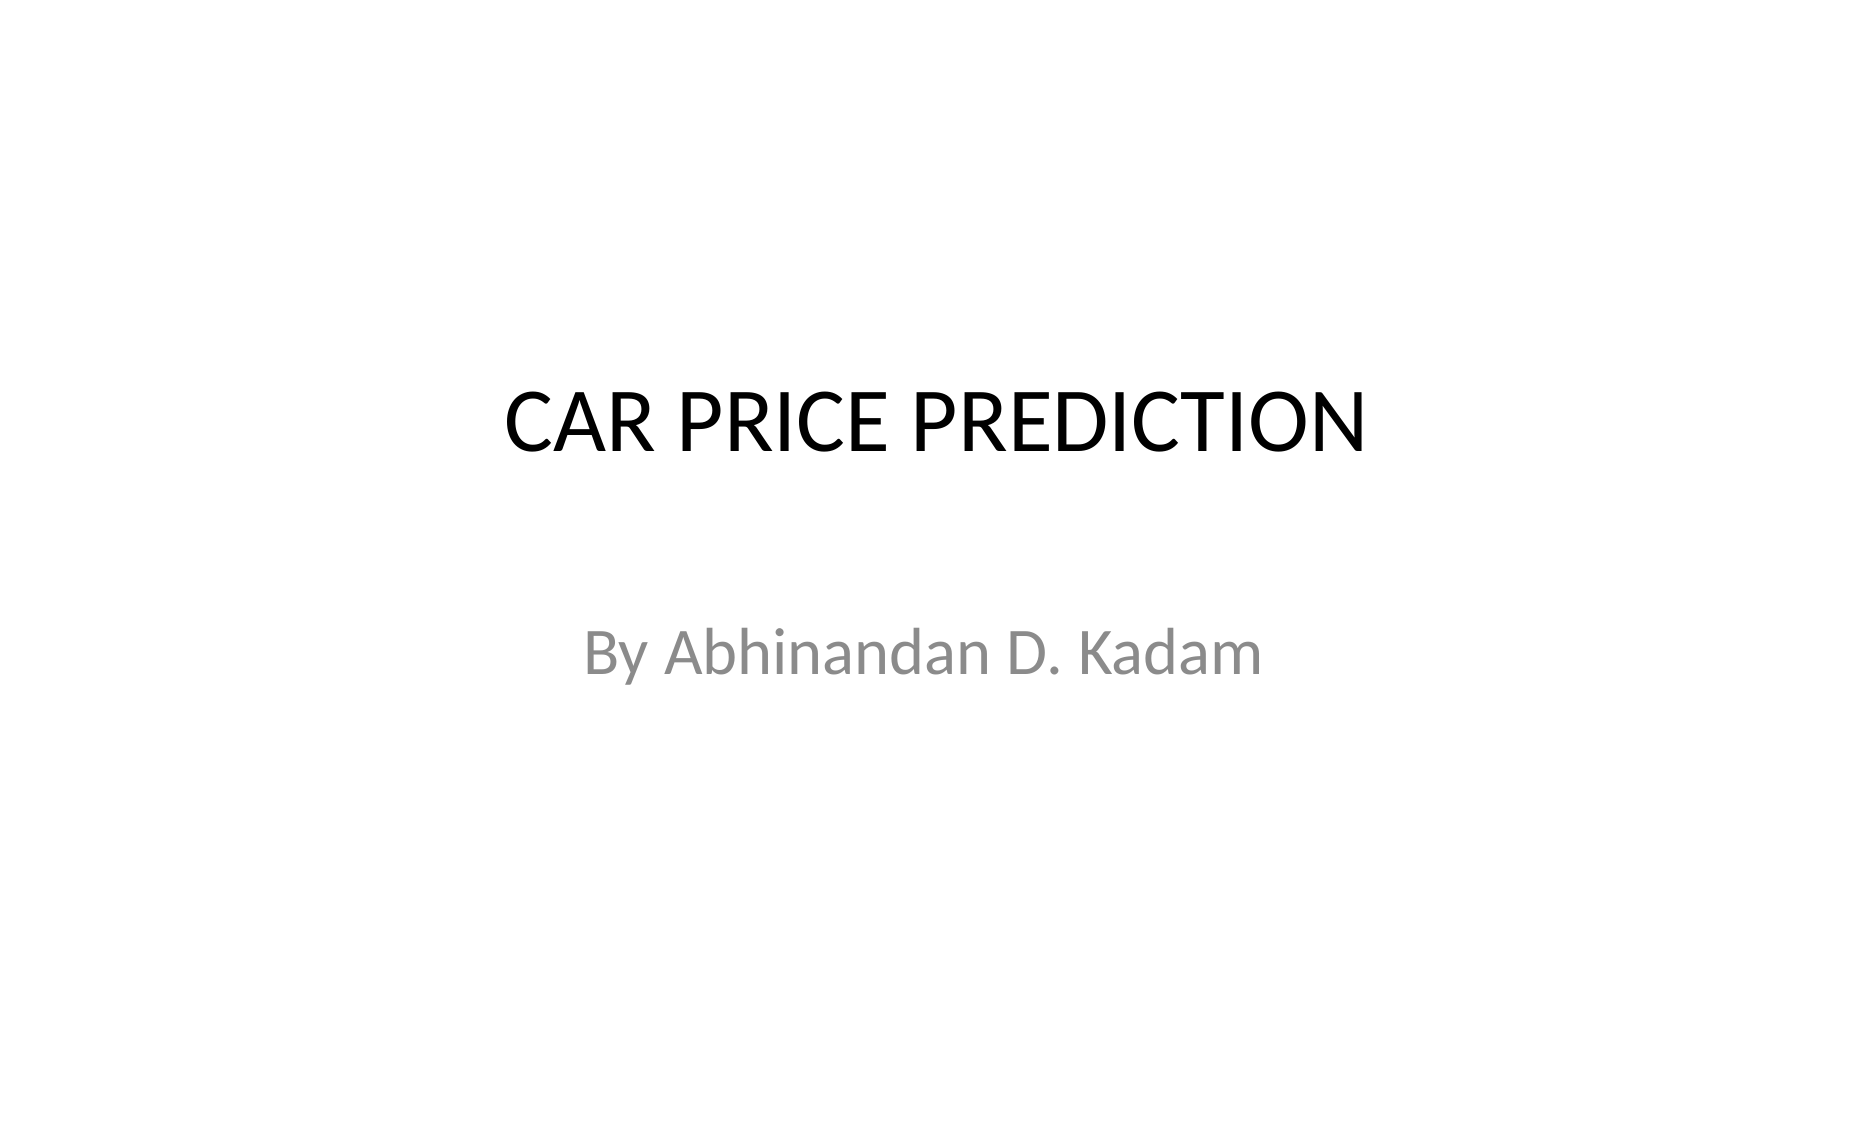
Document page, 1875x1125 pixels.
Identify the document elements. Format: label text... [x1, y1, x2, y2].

title CAR PRICE PREDICTION [140, 349, 1735, 591]
subtitle By Abhinandan D. Kadam [275, 600, 1588, 775]
